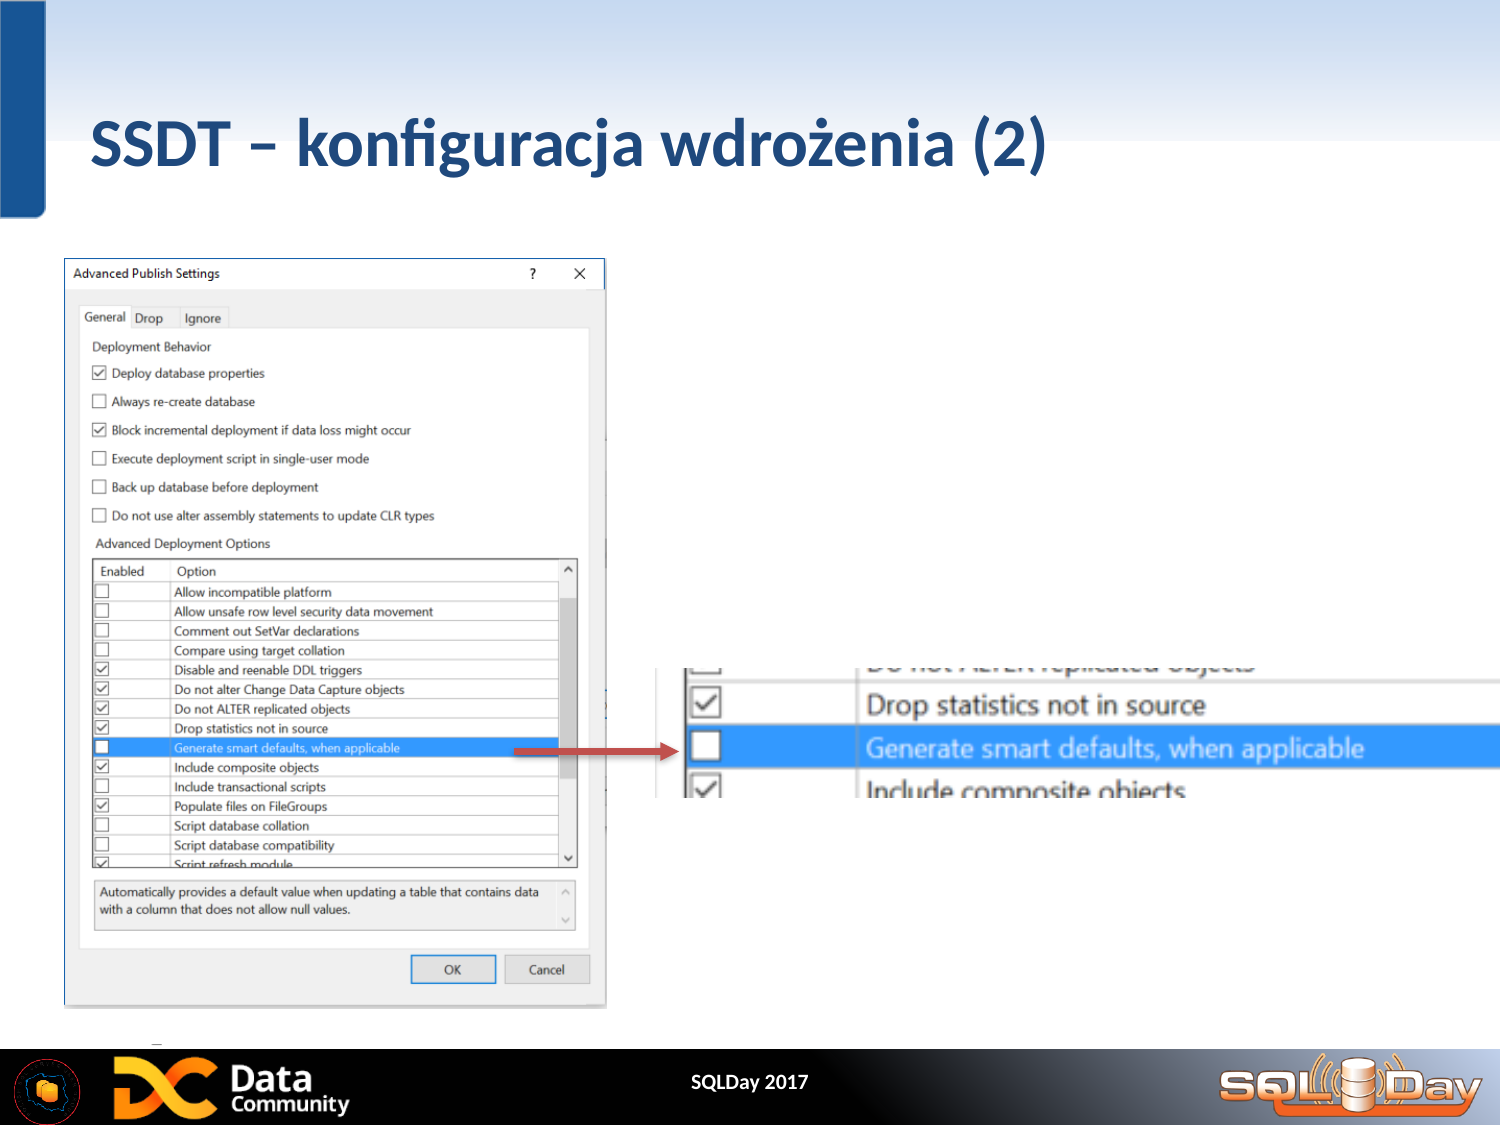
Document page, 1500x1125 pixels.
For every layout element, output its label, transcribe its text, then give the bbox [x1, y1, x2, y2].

picture [1219, 1053, 1483, 1117]
picture [92, 1044, 378, 1125]
picture [655, 668, 1500, 799]
picture [12, 1057, 81, 1125]
picture [0, 0, 46, 219]
picture [64, 258, 607, 1010]
title SSDT – konfiguracja wdrożenia (2) [75, 45, 1425, 233]
